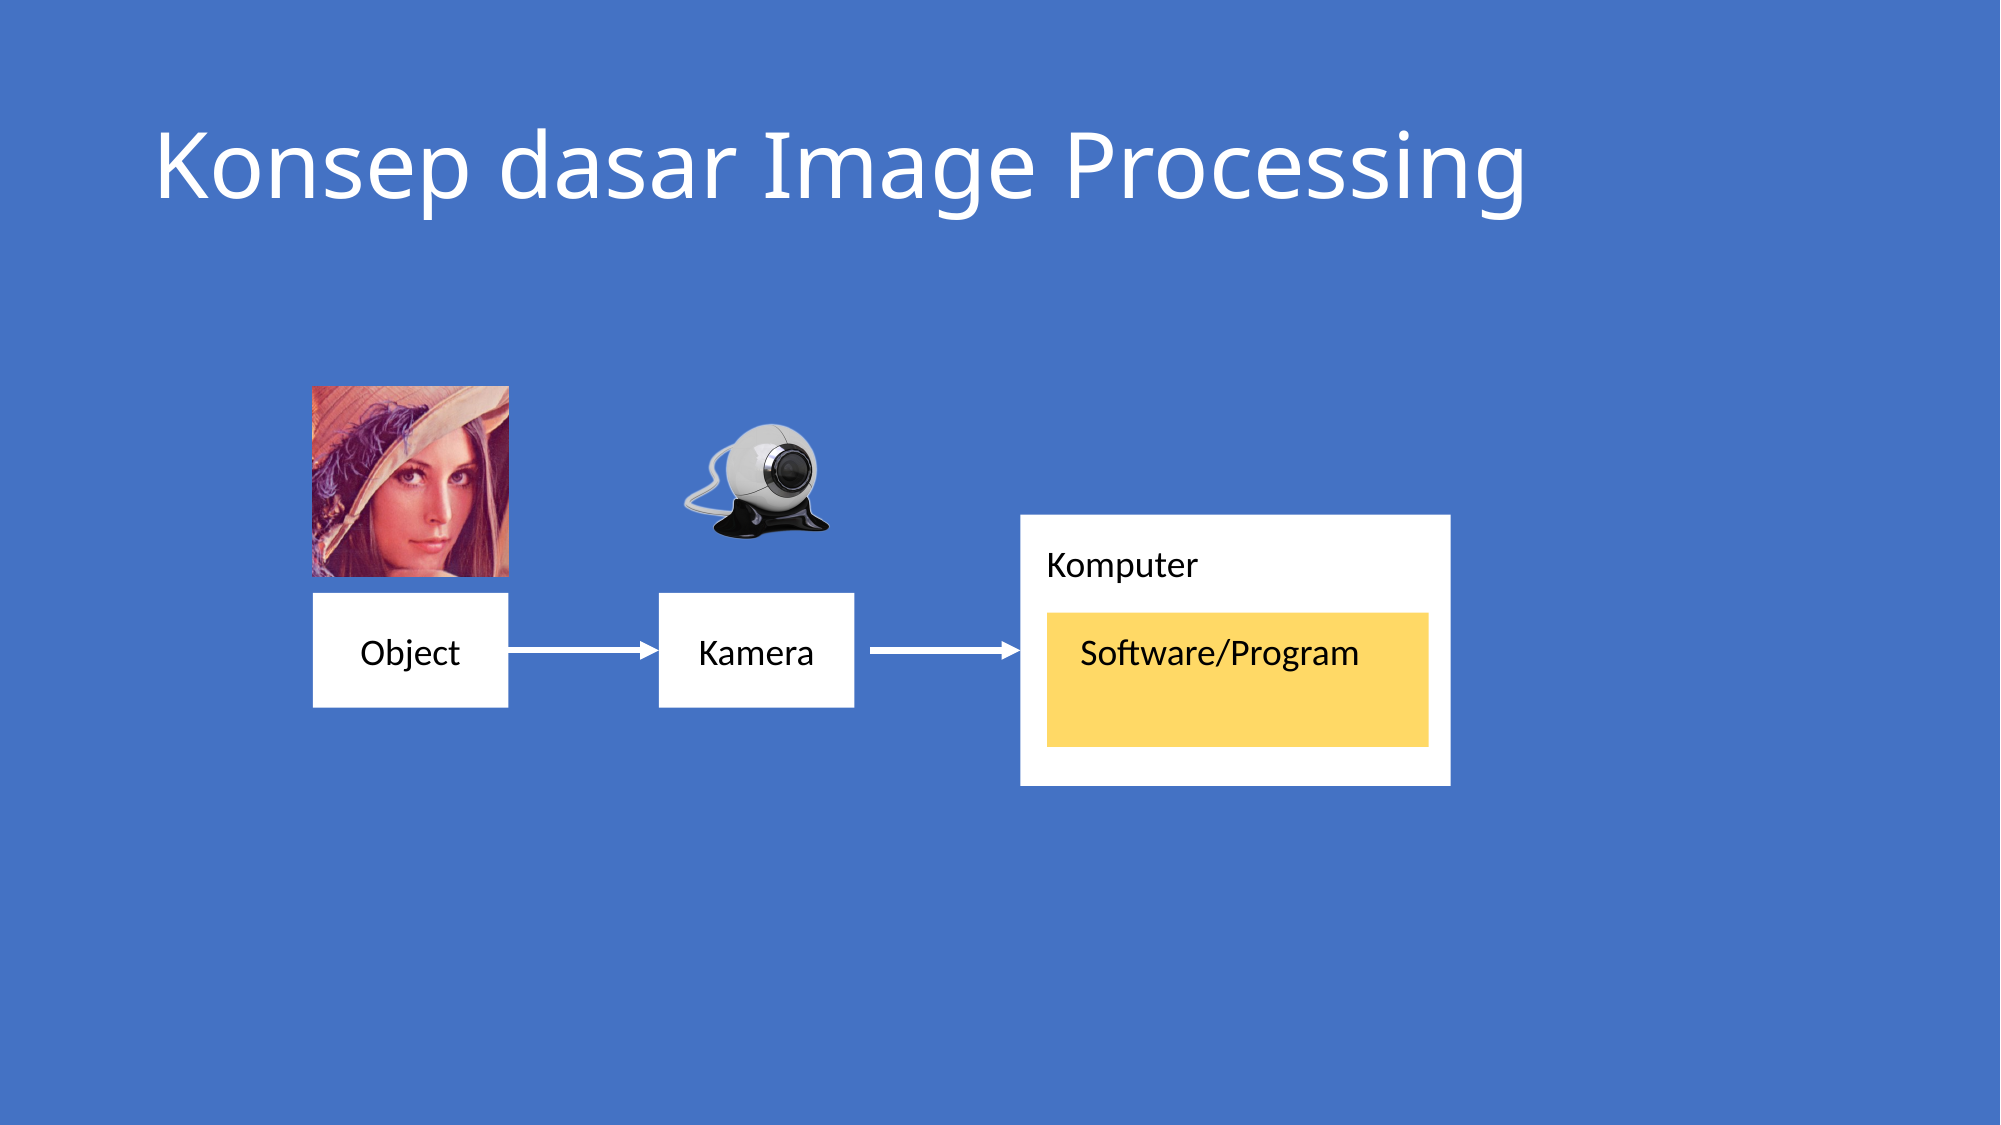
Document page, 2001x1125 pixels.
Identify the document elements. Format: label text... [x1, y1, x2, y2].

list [312, 386, 509, 577]
title Konsep dasar Image Processing [137, 59, 1863, 278]
picture [658, 416, 855, 547]
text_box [312, 514, 1451, 786]
